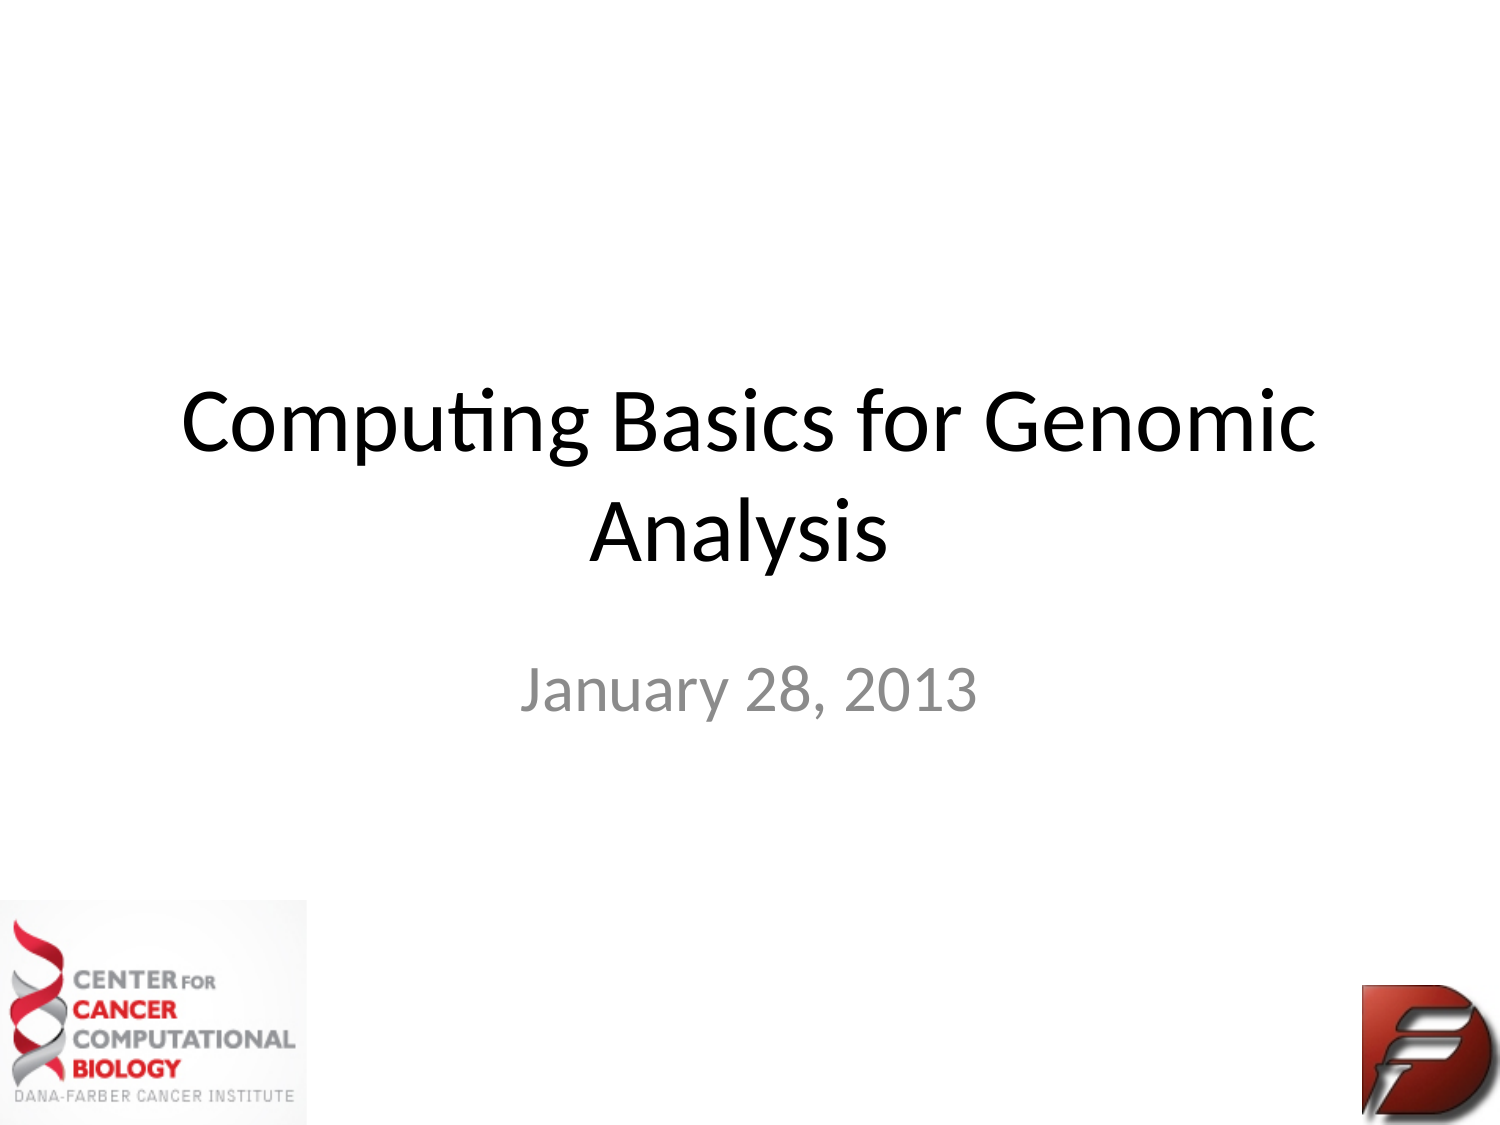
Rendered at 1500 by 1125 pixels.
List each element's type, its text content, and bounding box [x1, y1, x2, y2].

picture [1362, 985, 1500, 1125]
subtitle January 28, 2013 [225, 637, 1275, 925]
title Computing Basics for Genomic Analysis [112, 349, 1388, 591]
picture [0, 900, 307, 1125]
